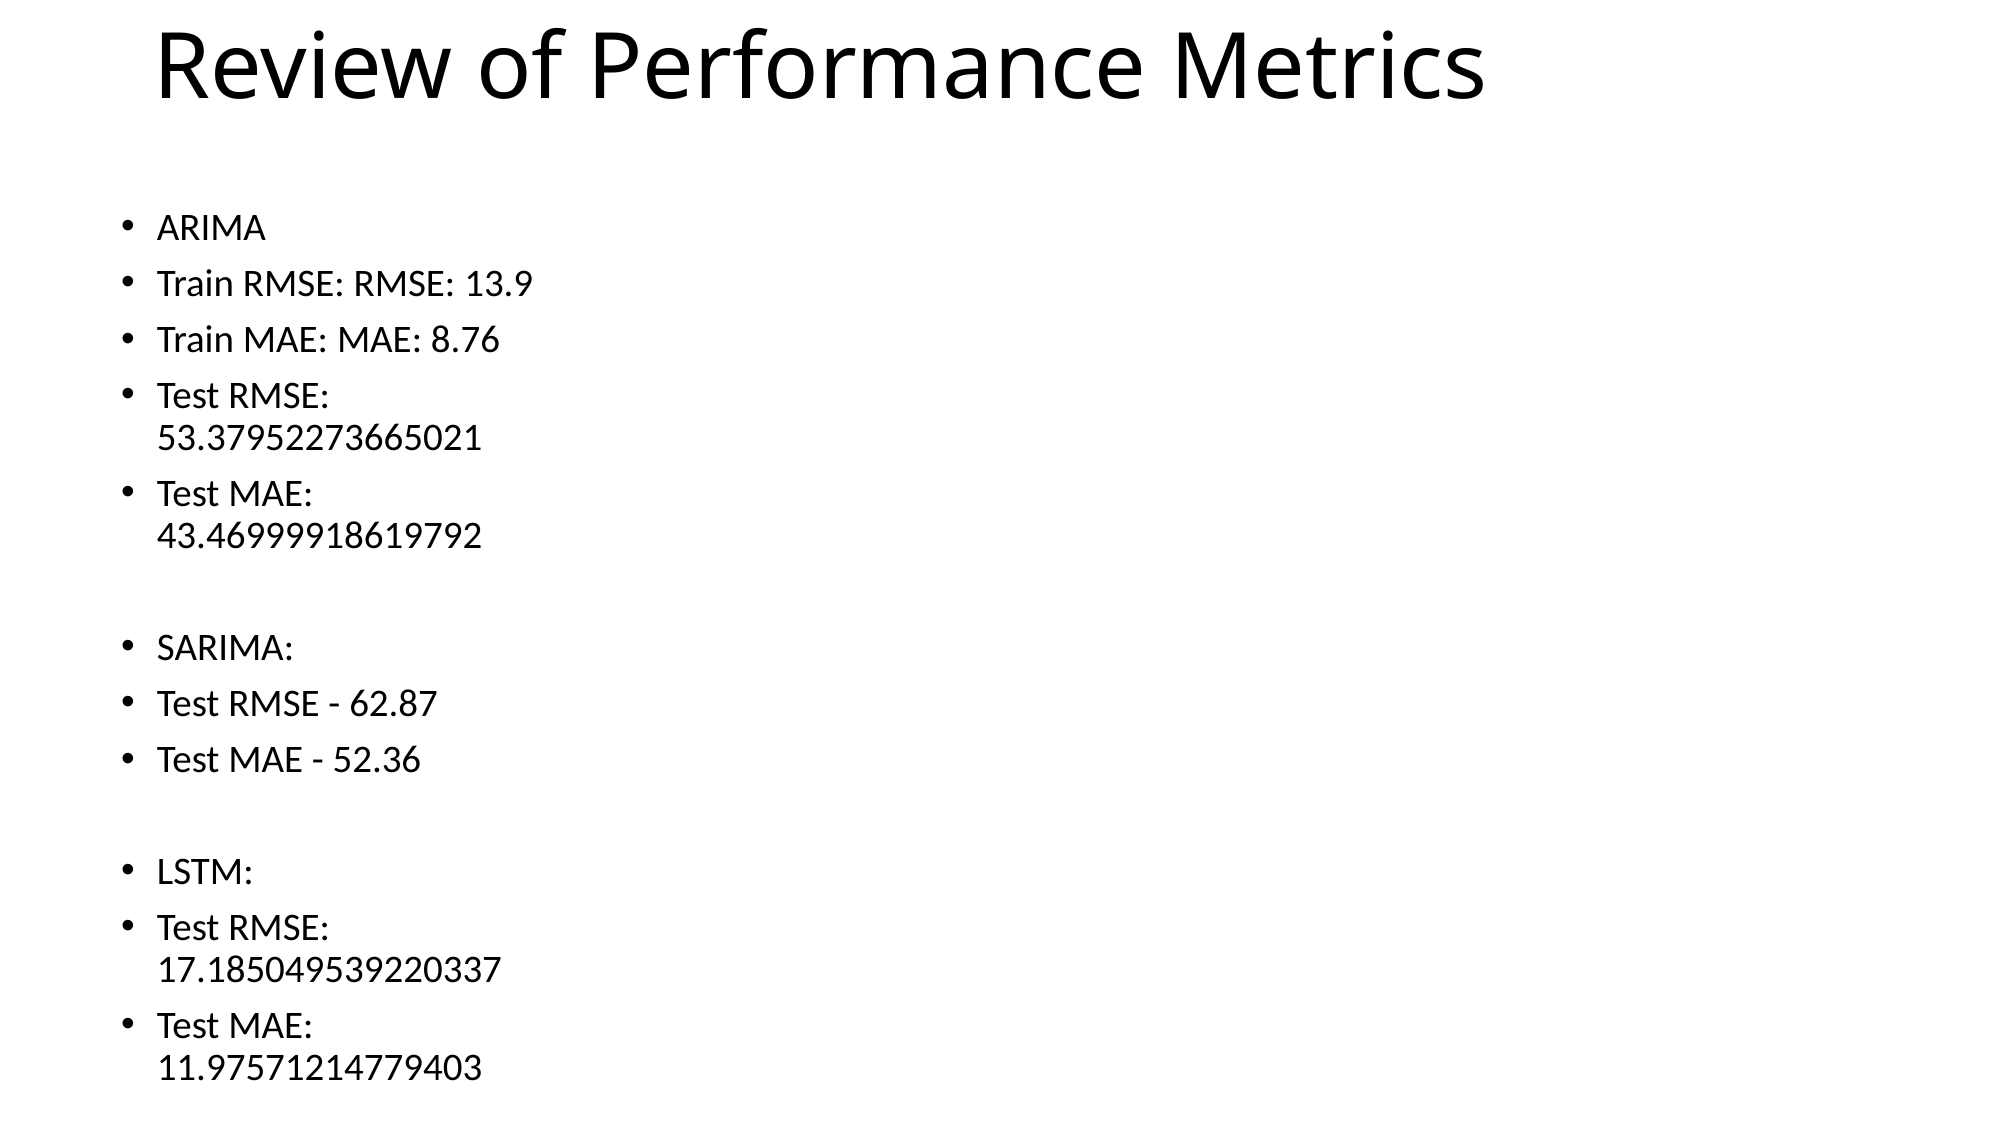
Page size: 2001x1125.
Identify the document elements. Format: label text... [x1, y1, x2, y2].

list ARIMA Train RMSE: RMSE: 13.9 Train MAE: MAE: 8.76 Test RMSE: 53.37952273665021 Test MAE: 43.46999918619792 SARIMA: Test RMSE - 62.87 Test MAE - 52.36 LSTM: Test RMSE: 17.185049539220337 Test MAE: 11.97571214779403 [106, 138, 557, 1111]
title Review of Performance Metrics [138, 0, 1864, 139]
